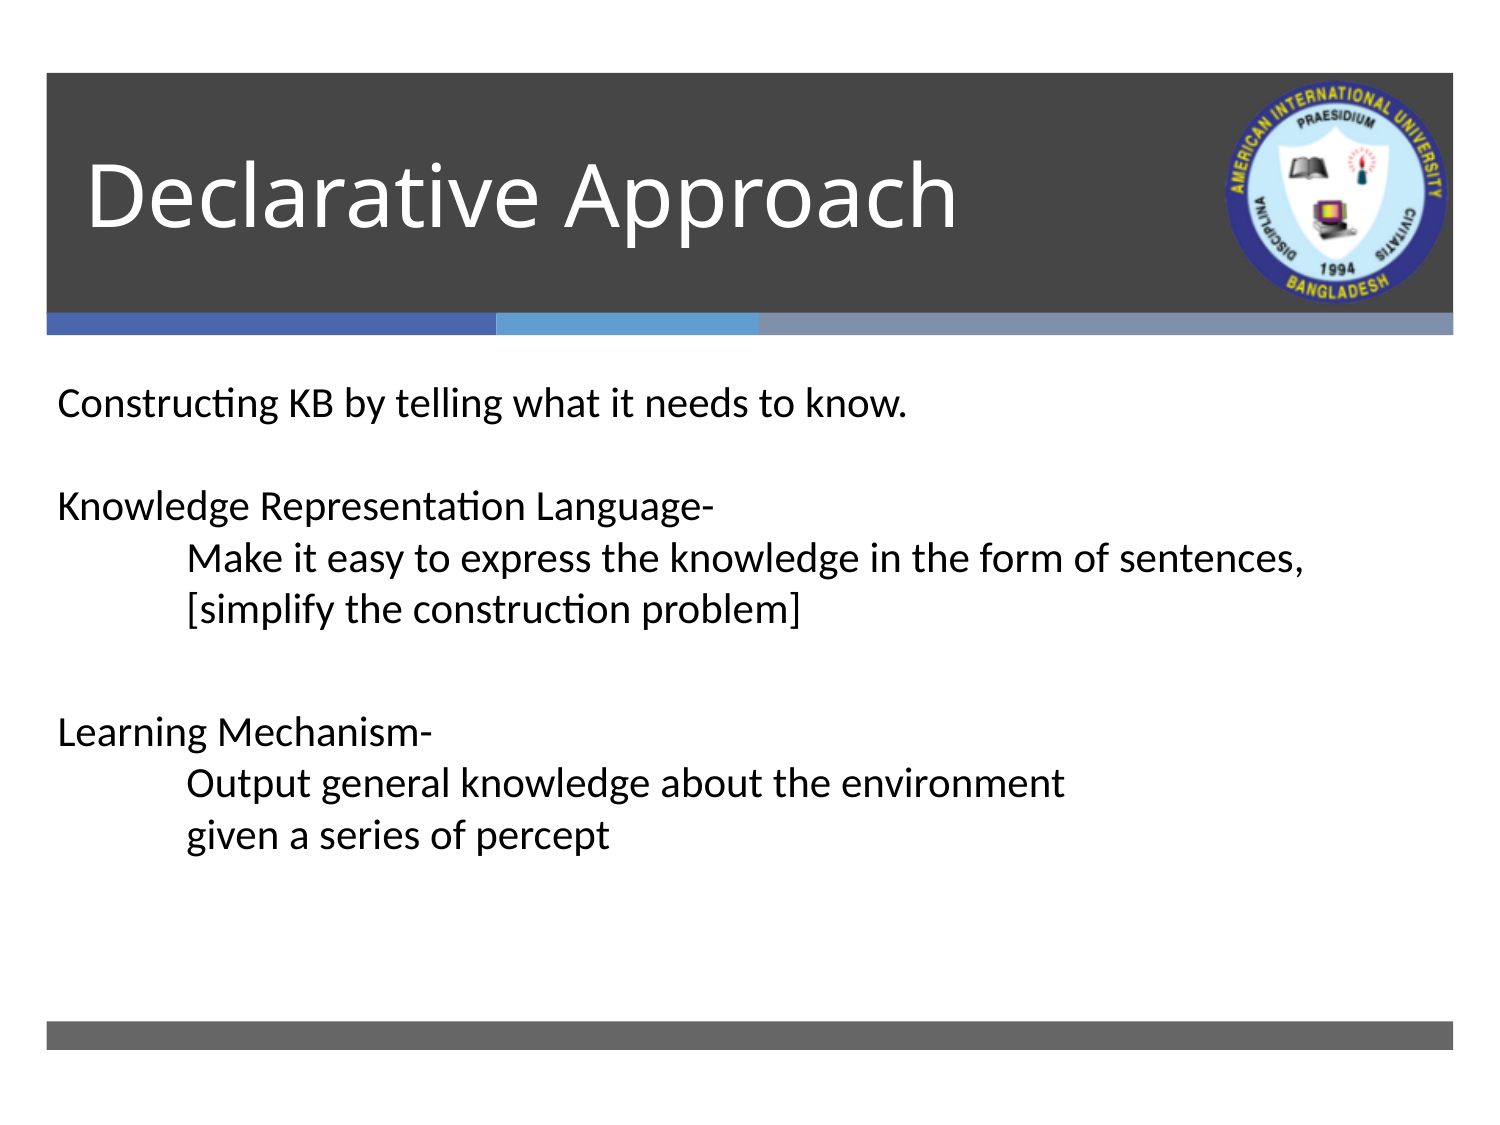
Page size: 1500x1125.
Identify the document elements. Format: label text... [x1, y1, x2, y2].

picture [1220, 75, 1454, 310]
text_box Constructing KB by telling what it needs to know. Knowledge Representation Language- Make it easy to express the knowledge in the form of sentences, [simplify the construction problem] Learning Mechanism- Output general knowledge about the environment given a series of percept [42, 367, 1500, 1025]
title Declarative Approach [69, 73, 1351, 253]
